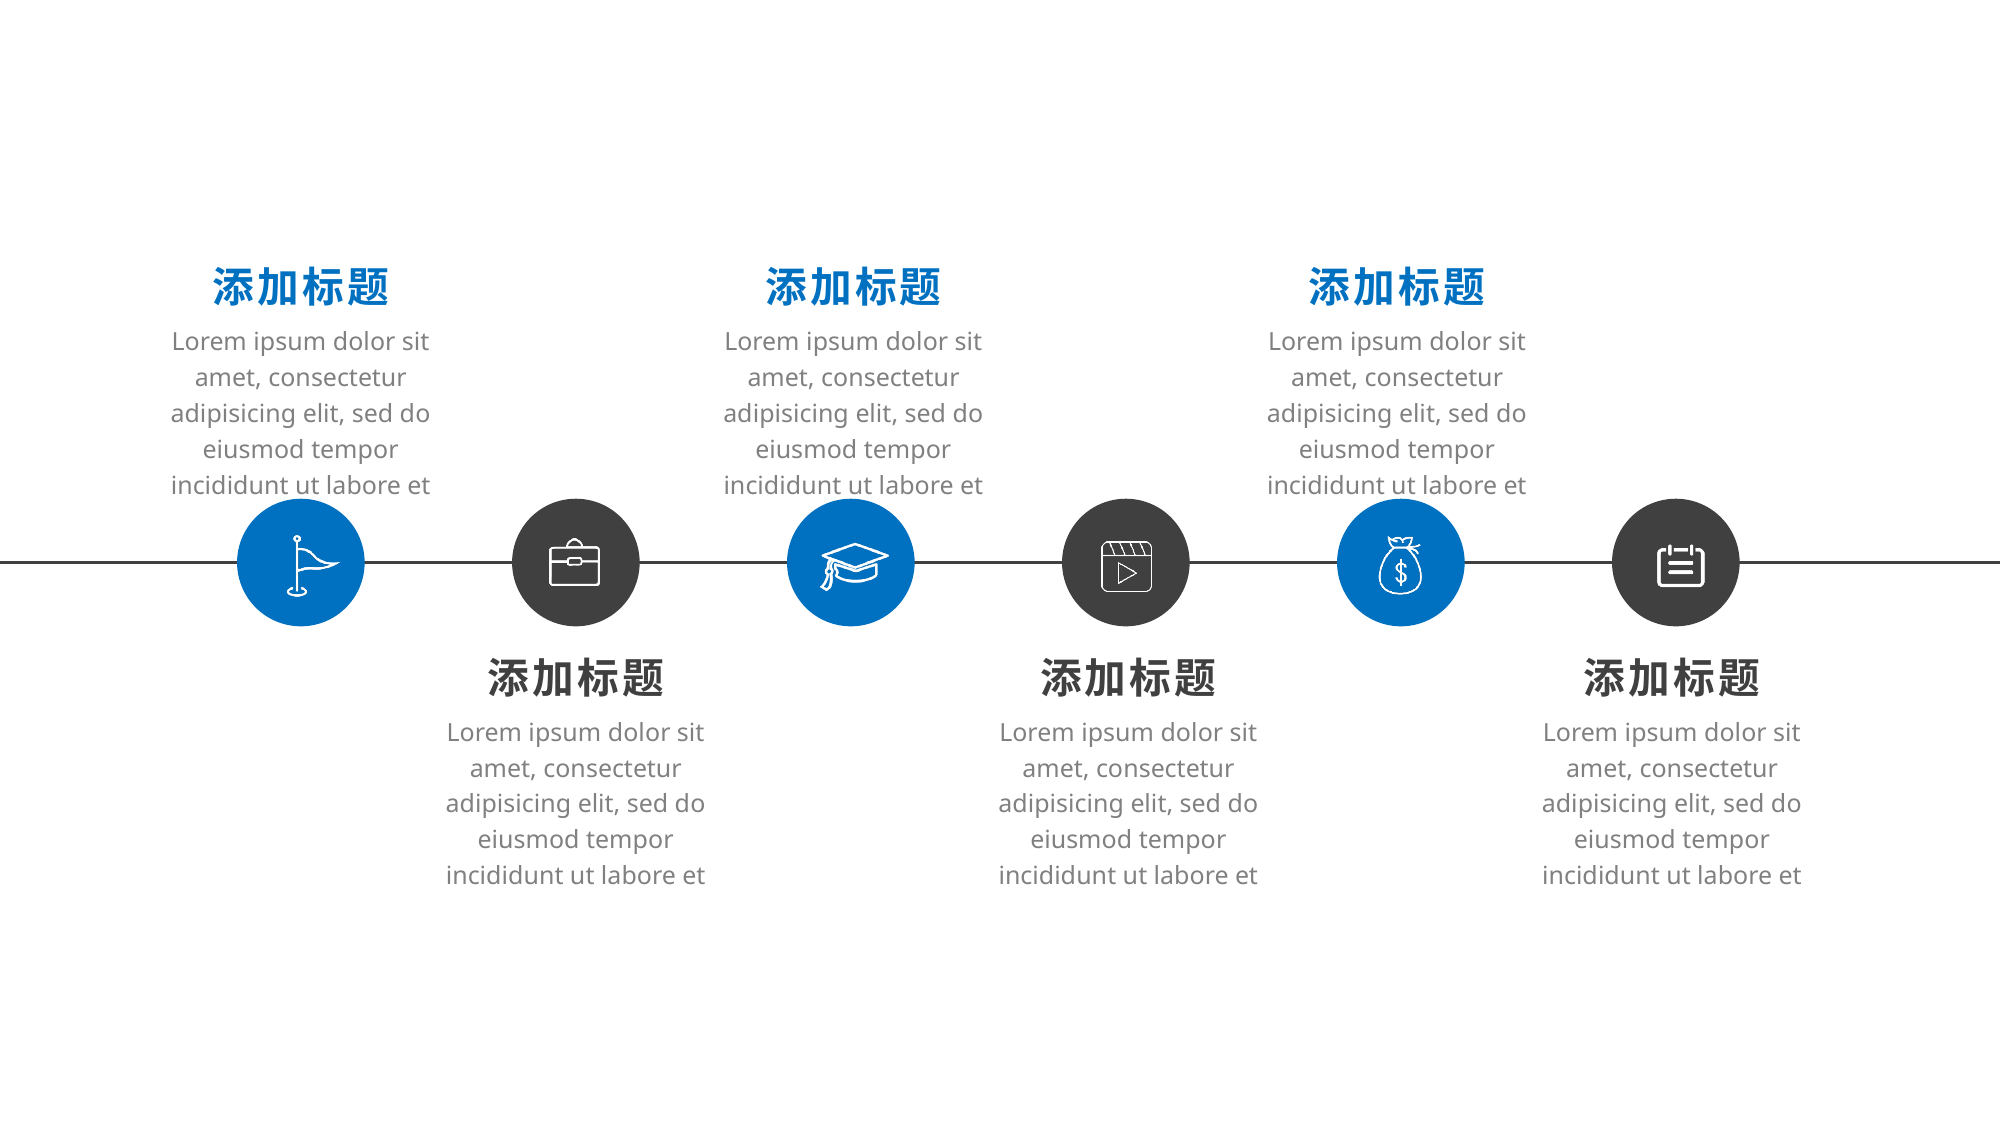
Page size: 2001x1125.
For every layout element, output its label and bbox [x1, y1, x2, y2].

text_box [1061, 563, 1191, 628]
picture [281, 533, 346, 598]
text_box [1611, 497, 1741, 562]
picture [1649, 534, 1712, 597]
text_box [1502, 644, 1843, 860]
text_box [1336, 497, 1466, 562]
picture [820, 532, 889, 601]
text_box [511, 497, 641, 562]
text_box [1336, 563, 1466, 628]
picture [1101, 541, 1153, 592]
text_box [511, 563, 641, 628]
text_box [1227, 253, 1568, 470]
text_box [130, 253, 471, 470]
text_box [236, 497, 366, 562]
text_box [405, 644, 746, 860]
text_box [1061, 497, 1191, 562]
text_box [958, 644, 1299, 860]
picture [549, 538, 600, 586]
text_box [683, 253, 1024, 470]
text_box [1611, 563, 1741, 628]
text_box [786, 497, 916, 562]
text_box [786, 563, 916, 628]
text_box [236, 563, 366, 628]
picture [1370, 534, 1431, 595]
